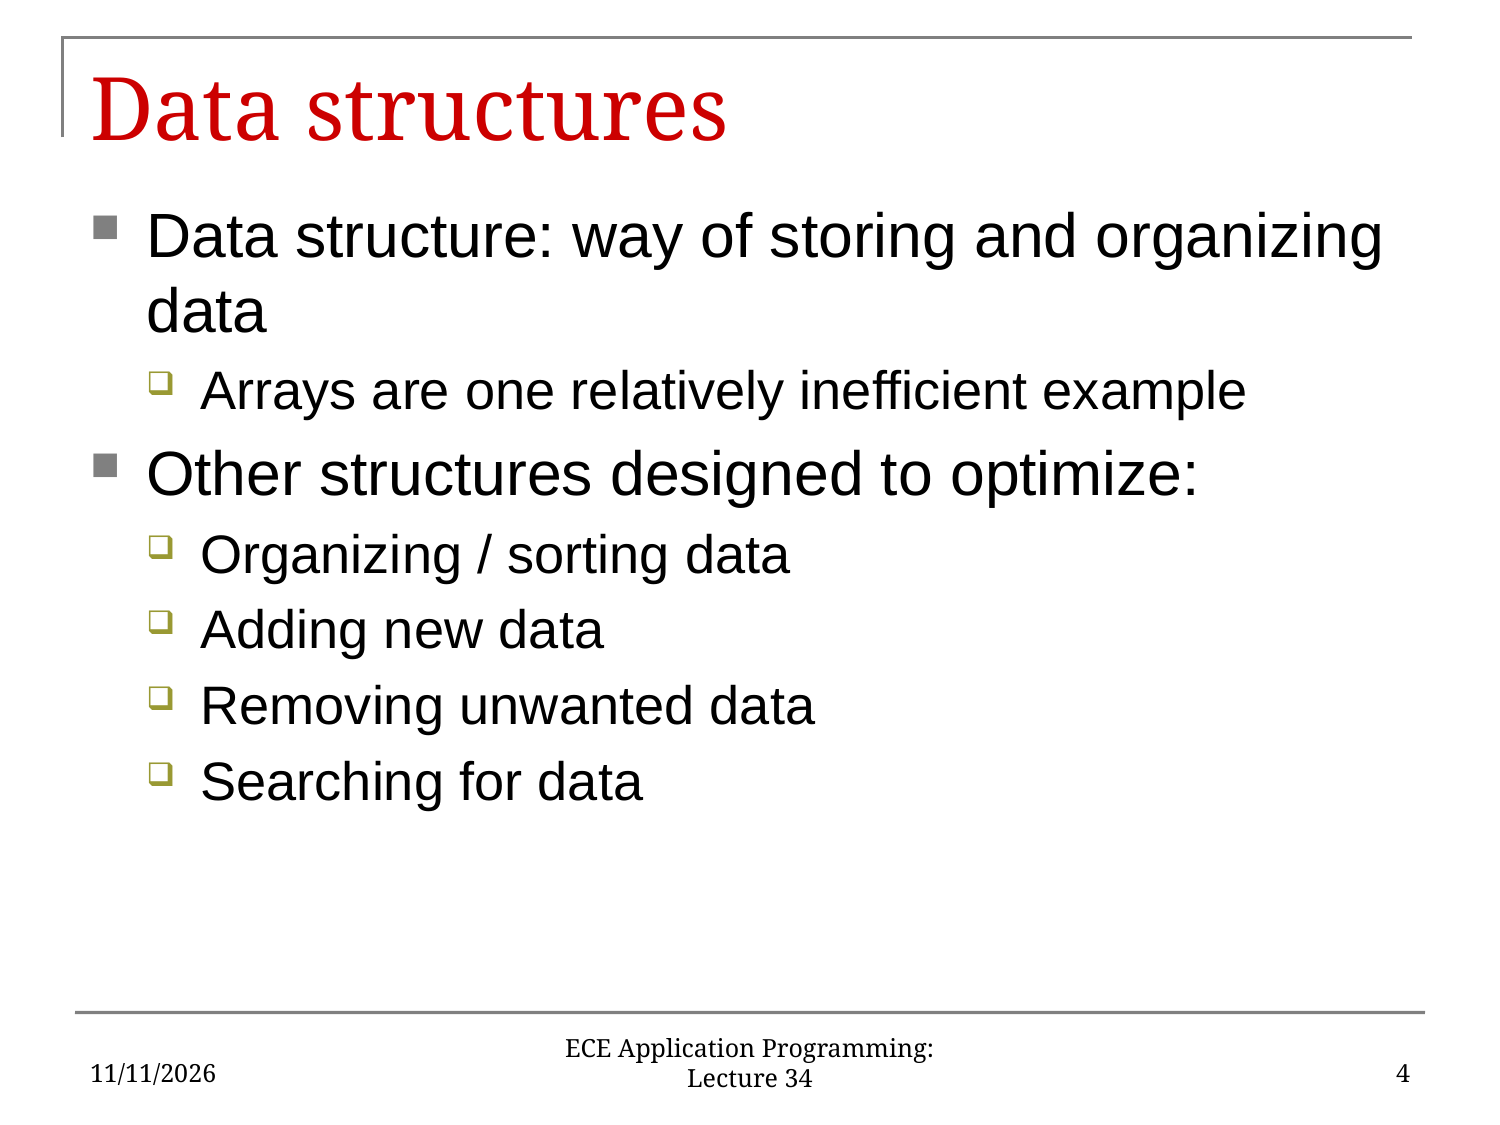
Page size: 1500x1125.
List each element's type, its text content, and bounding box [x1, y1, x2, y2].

list Data structure: way of storing and organizing data Arrays are one relatively inefficient example Other structures designed to optimize: Organizing / sorting data Adding new data Removing unwanted data Searching for data [75, 187, 1425, 1006]
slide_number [74, 1023, 426, 1100]
footer ECE Application Programming: Lecture 34 [512, 1024, 988, 1101]
slide_number 4 [1074, 1023, 1426, 1100]
title Data structures [75, 45, 1425, 163]
